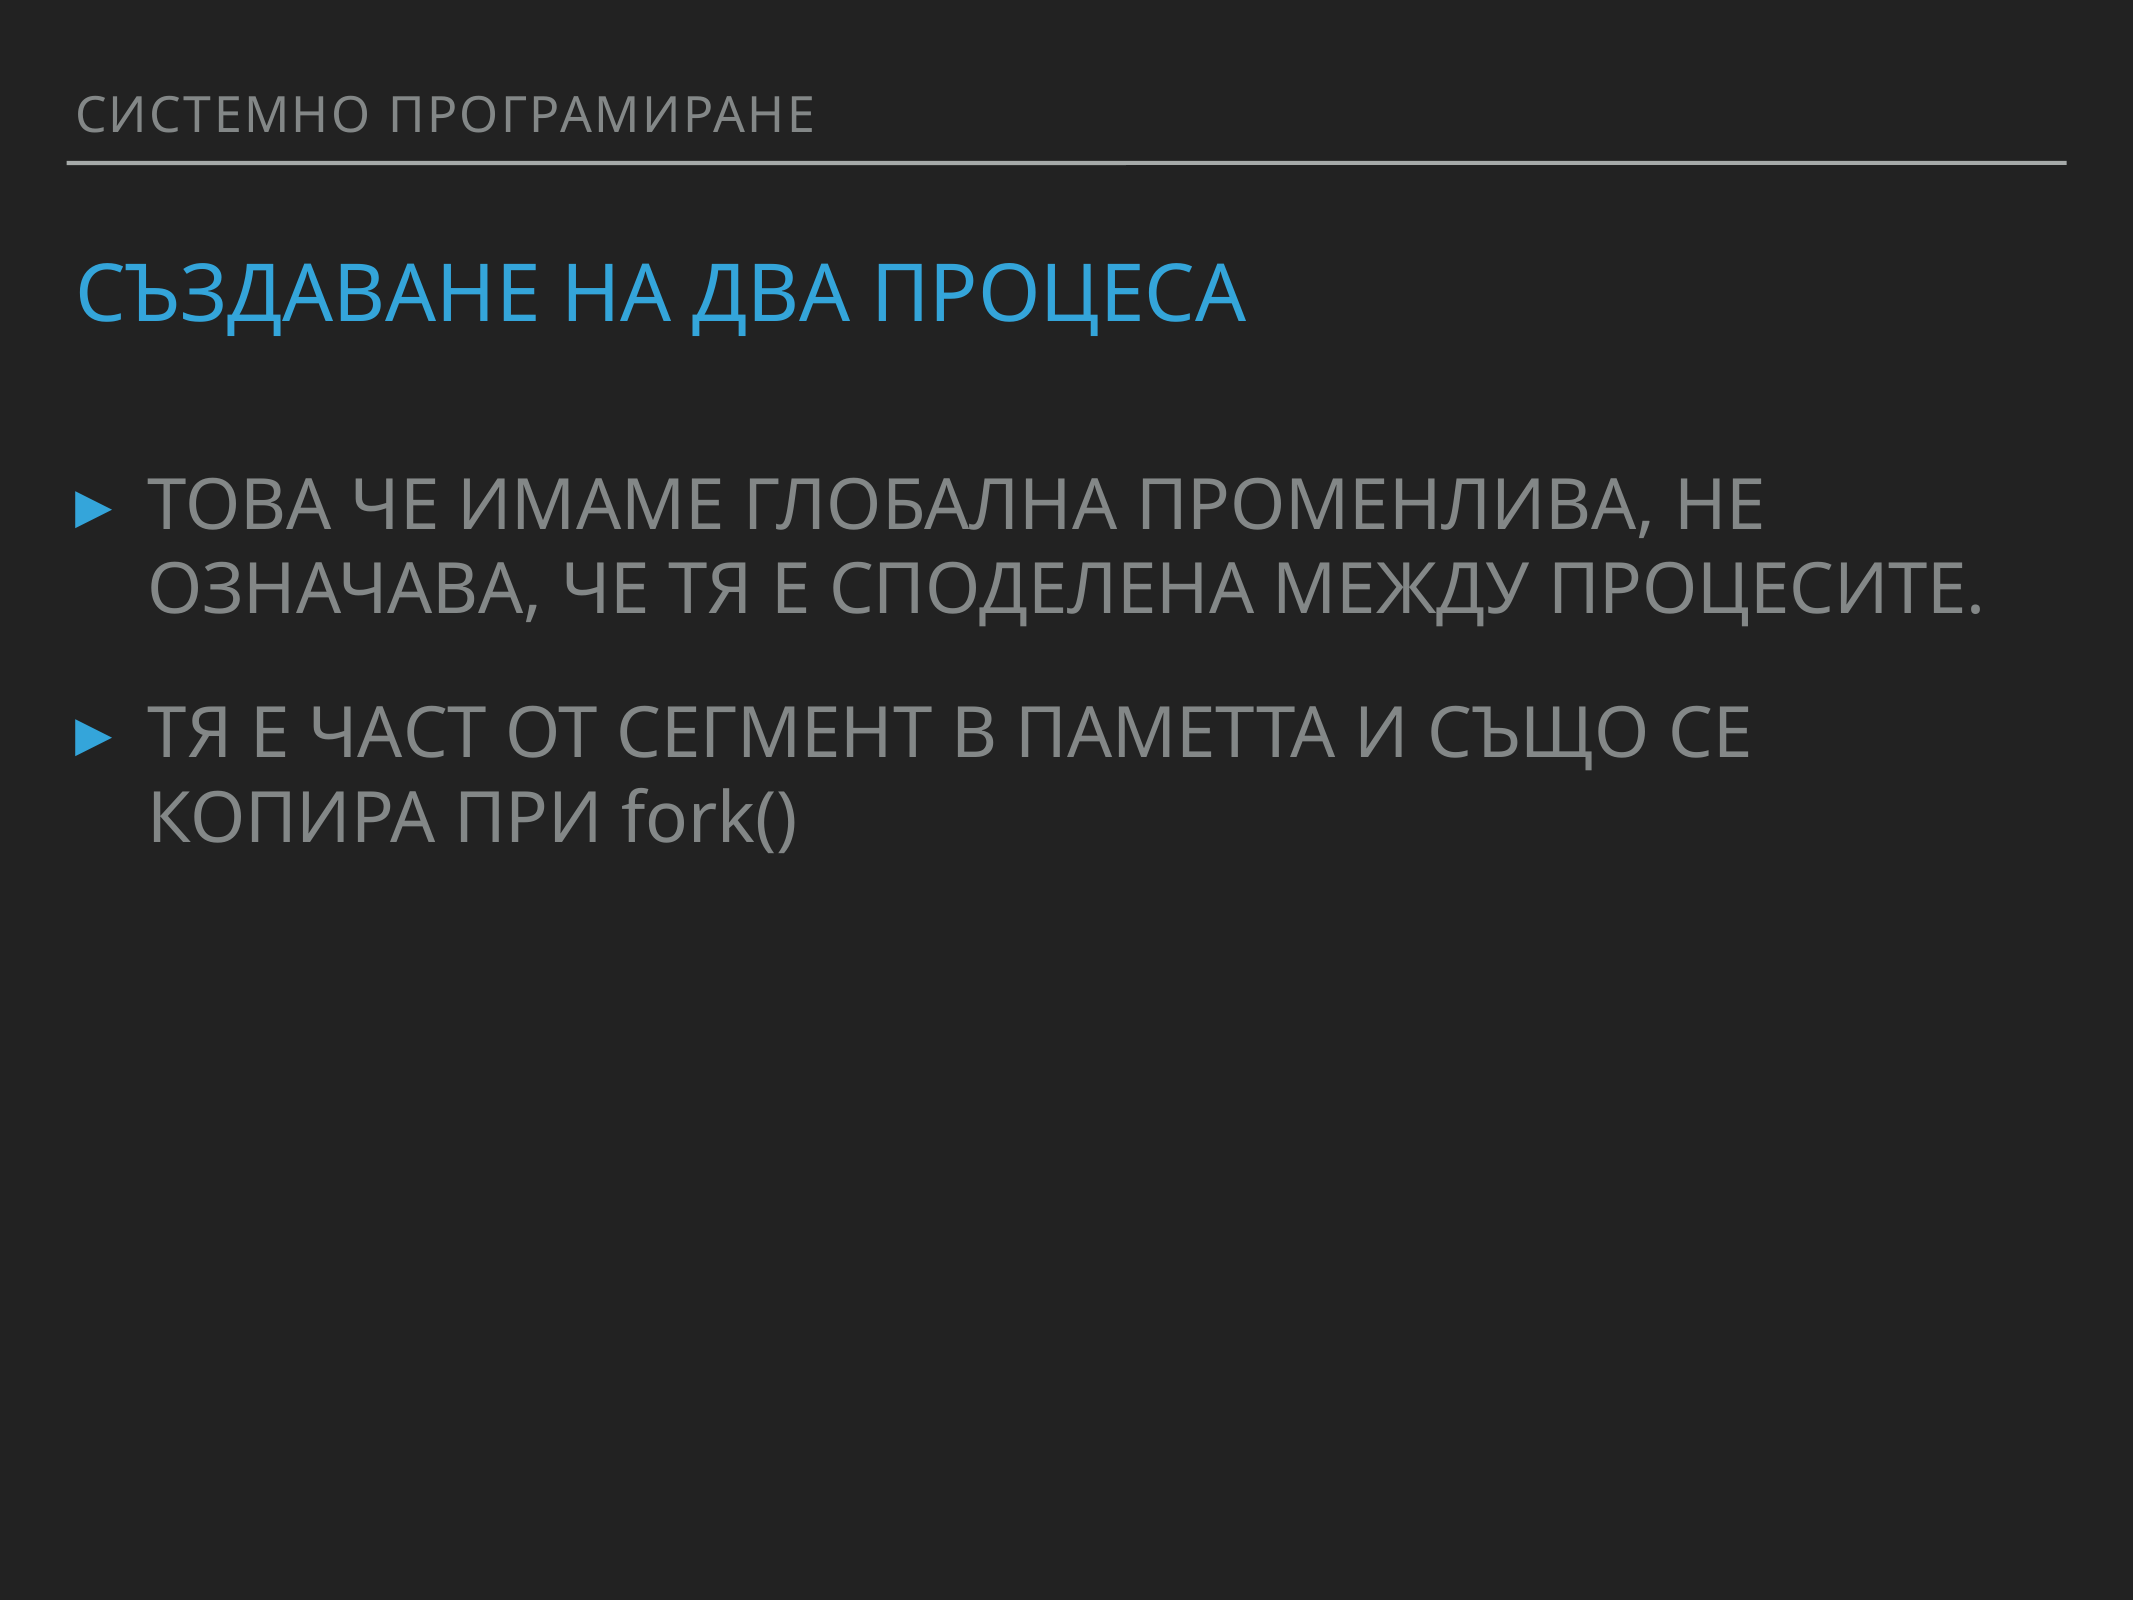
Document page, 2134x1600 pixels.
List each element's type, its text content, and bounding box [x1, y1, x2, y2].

title Създаване на два процеса [66, 251, 2068, 372]
list Системно програмиране [66, 74, 1901, 151]
list ТОВА ЧЕ ИМАМЕ ГЛОБАЛНА ПРОМЕНЛИВА, НЕ ОЗНАЧАВА, ЧЕ ТЯ Е СПОДЕЛЕНА МЕЖДУ ПРОЦЕСИТЕ. ТЯ Е ЧАСТ ОТ СЕГМЕНТ В ПАМЕТТА И СЪЩО СЕ КОПИРА ПРИ fork() [66, 449, 2068, 1453]
